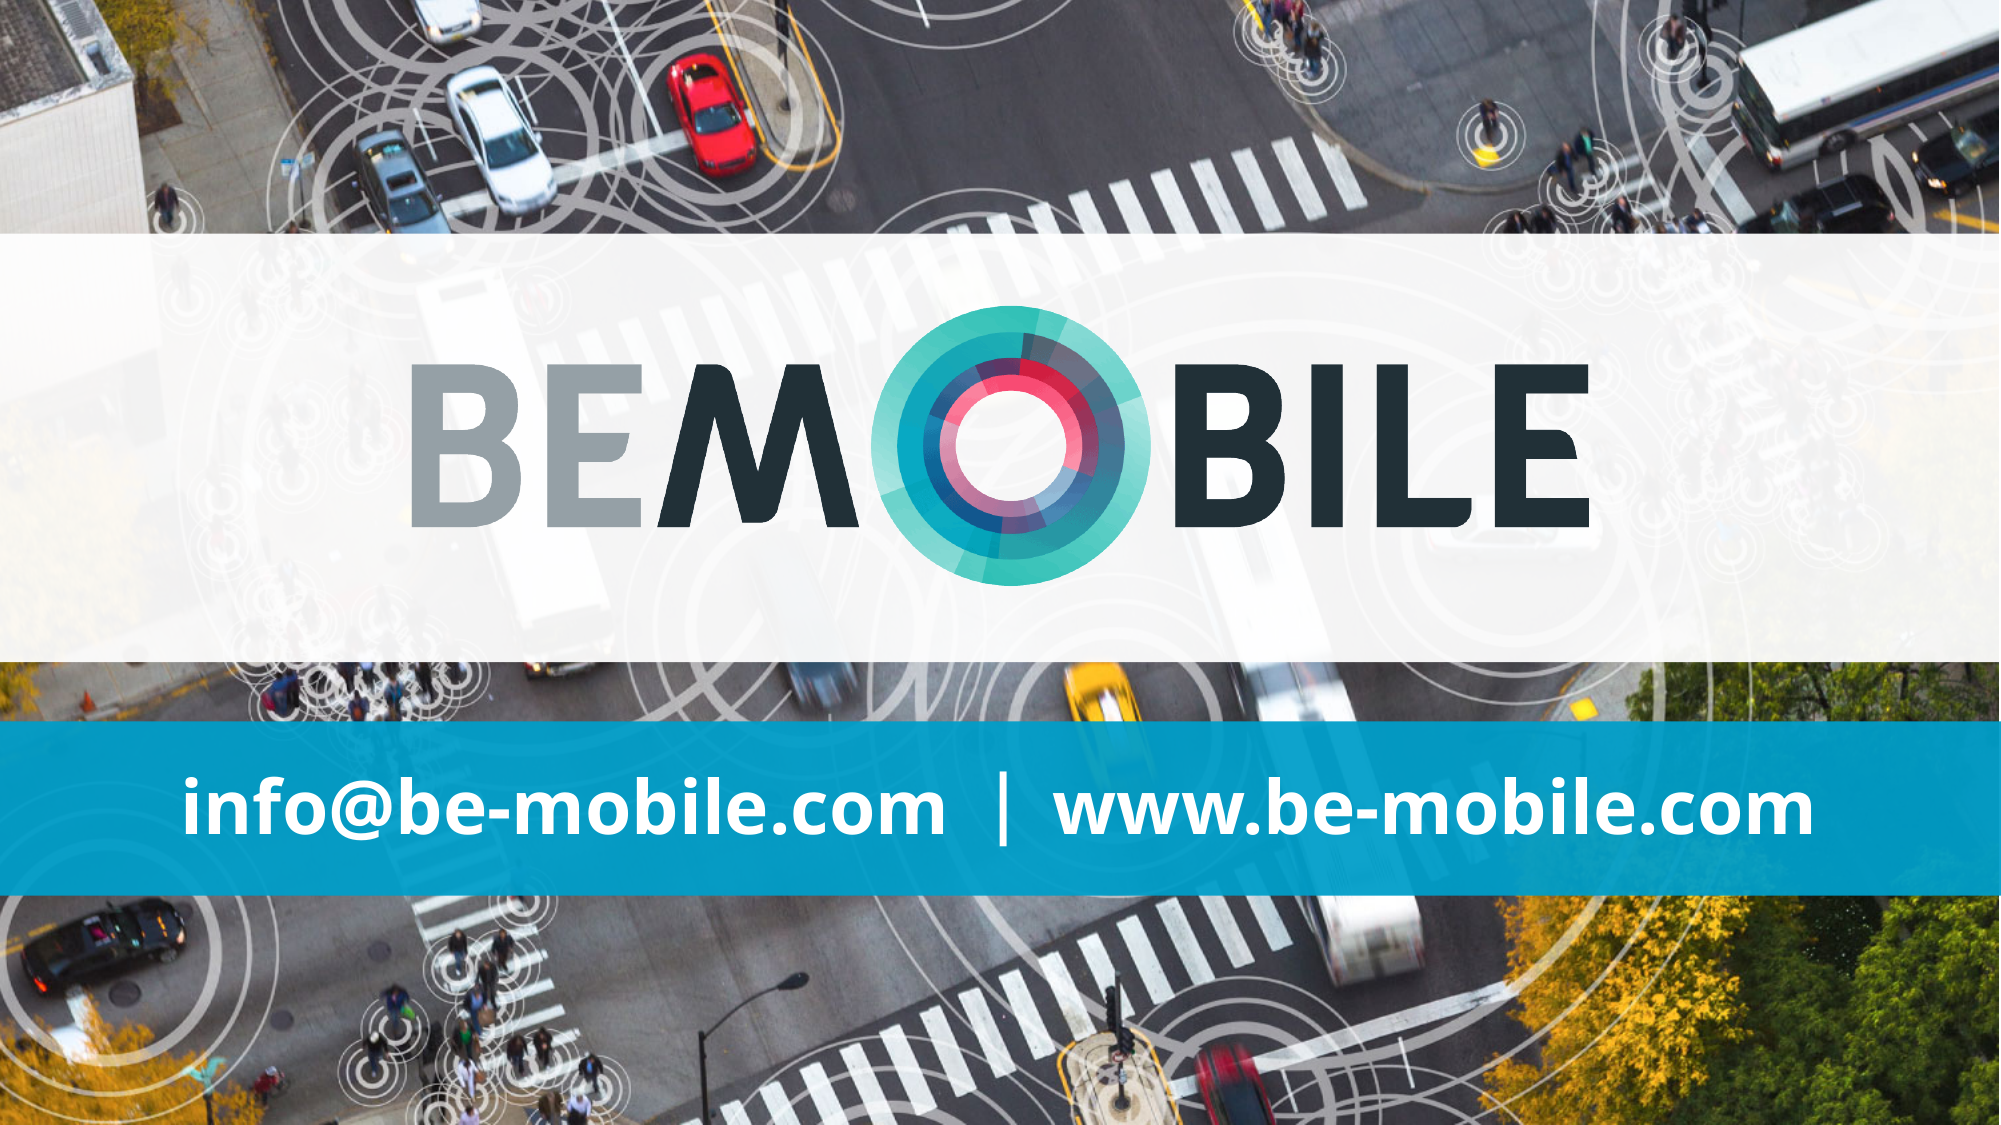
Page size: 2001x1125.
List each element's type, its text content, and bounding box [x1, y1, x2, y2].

title info@be-mobile.com ⎹ www.be-mobile.com [81, 762, 1919, 900]
picture [0, 896, 1999, 1125]
picture [0, 0, 1999, 762]
